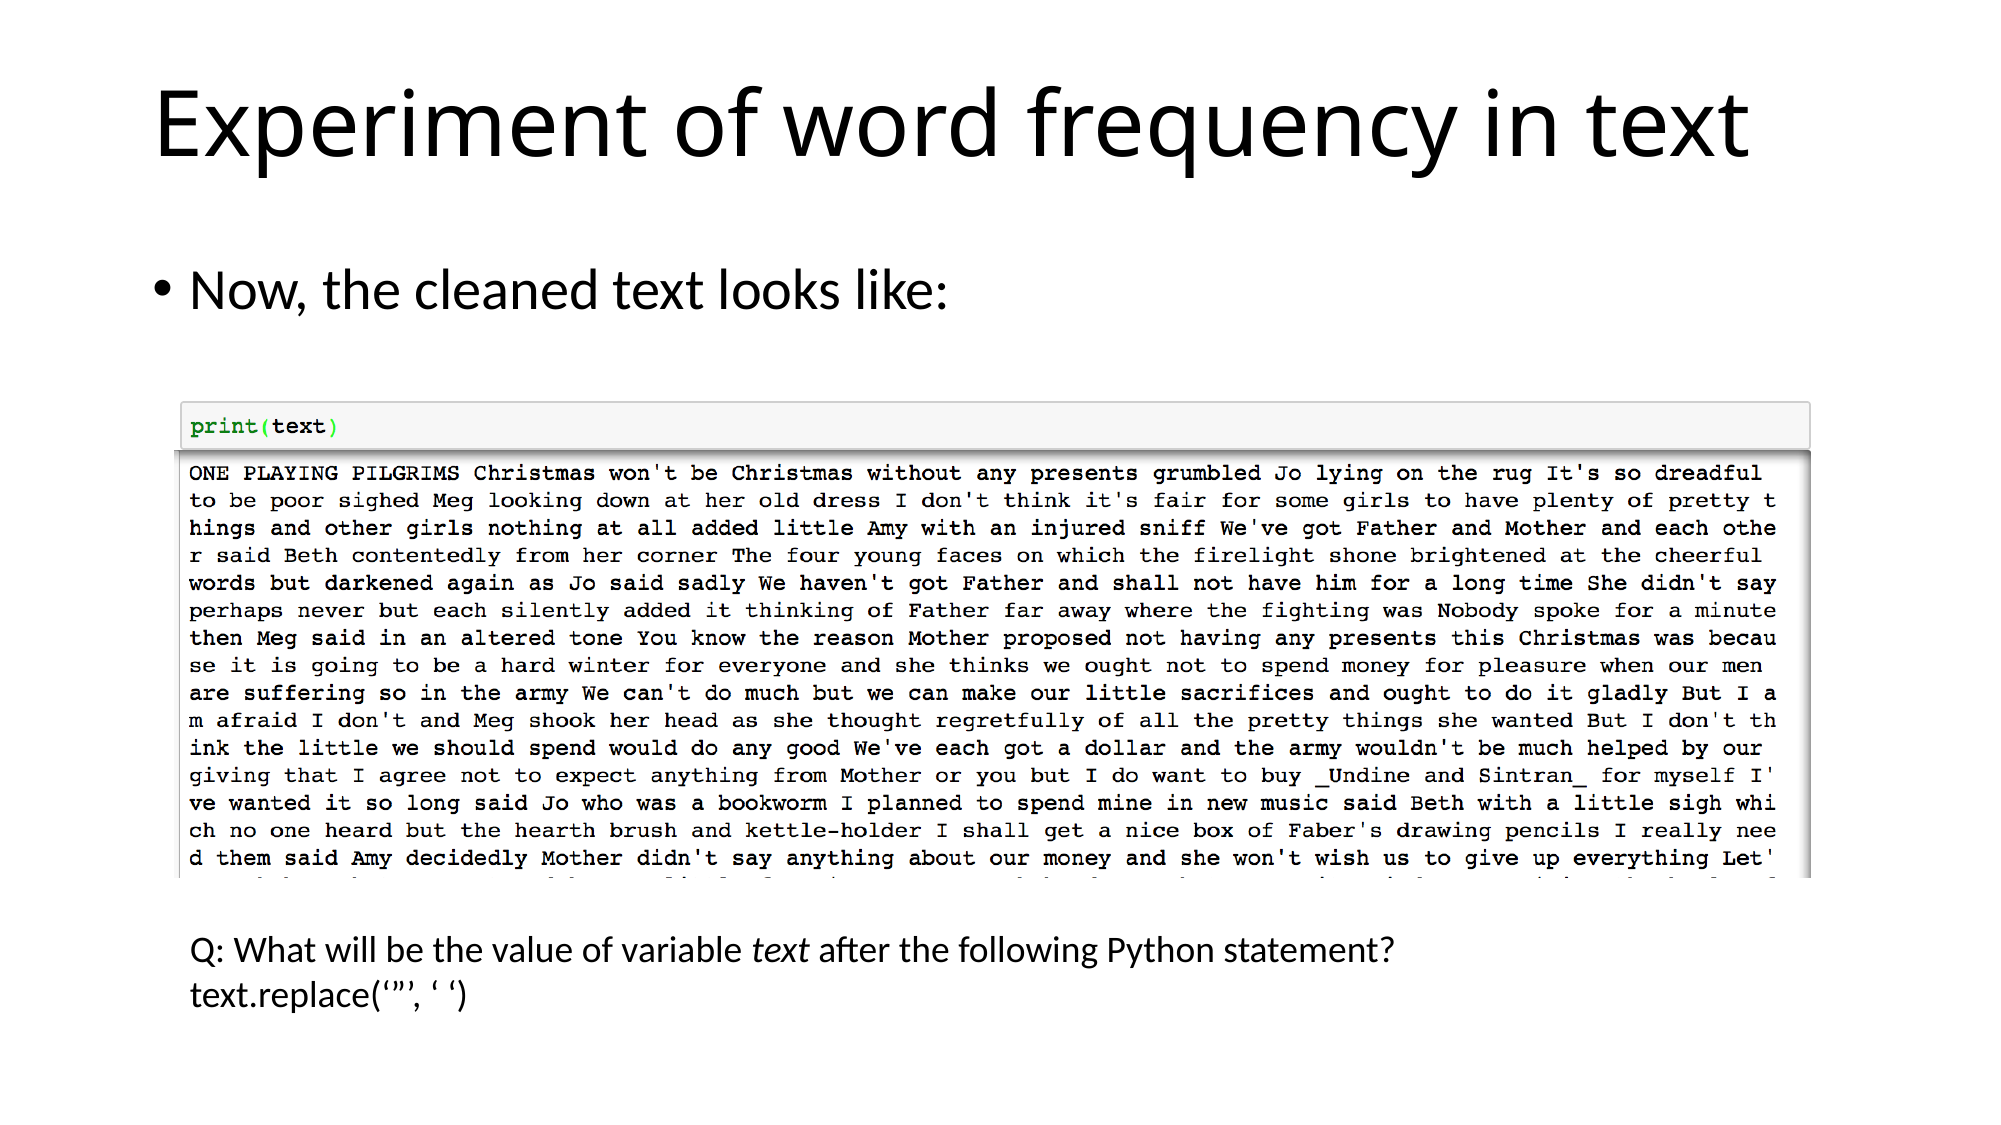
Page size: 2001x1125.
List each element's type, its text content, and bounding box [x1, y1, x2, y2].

text_box Q: What will be the value of variable text after the following Python statement? text.replace(‘”’, ‘ ‘) [174, 917, 1653, 1023]
title Experiment of word frequency in text [137, 18, 1863, 236]
picture [174, 396, 1825, 878]
list Now, the cleaned text looks like: [137, 252, 1863, 967]
